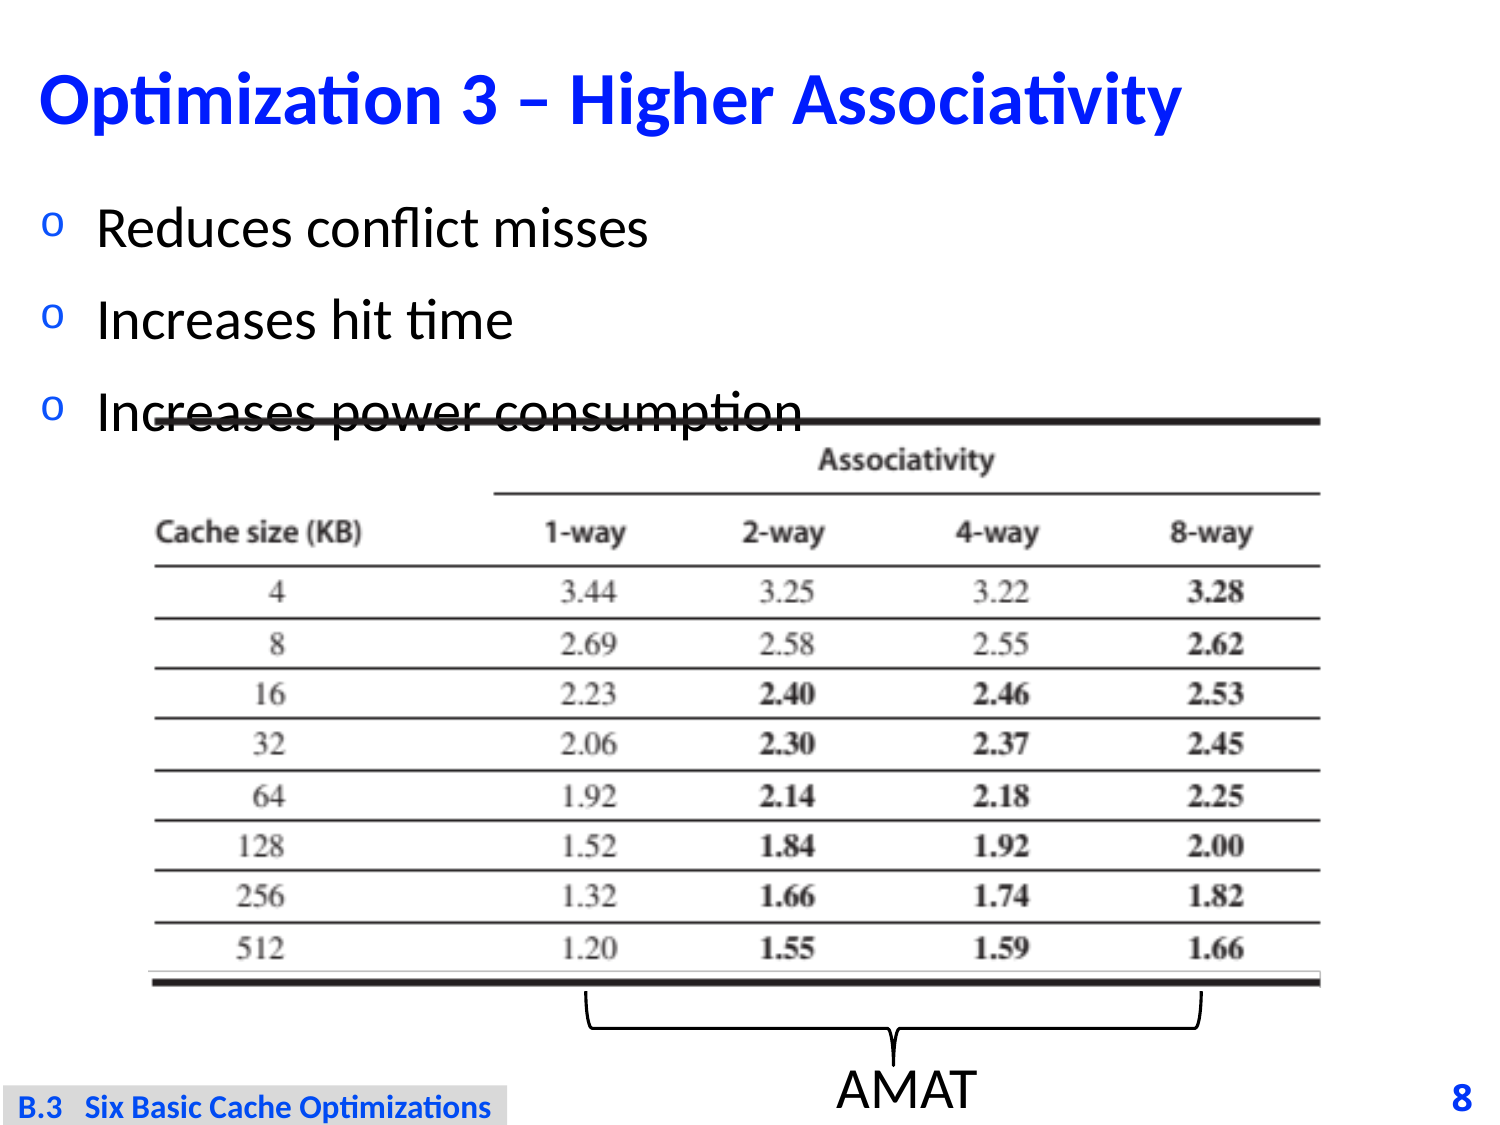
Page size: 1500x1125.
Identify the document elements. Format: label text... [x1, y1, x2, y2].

text_box AMAT [821, 1042, 993, 1125]
picture [147, 410, 1324, 988]
list Reduces conflict misses Increases hit time Increases power consumption [24, 189, 1478, 1110]
title Optimization 3 – Higher Associativity [24, 23, 1478, 176]
text_box B.3 Six Basic Cache Optimizations [3, 1085, 508, 1125]
text_box [585, 996, 1202, 1042]
slide_number 8 [1425, 1074, 1500, 1125]
